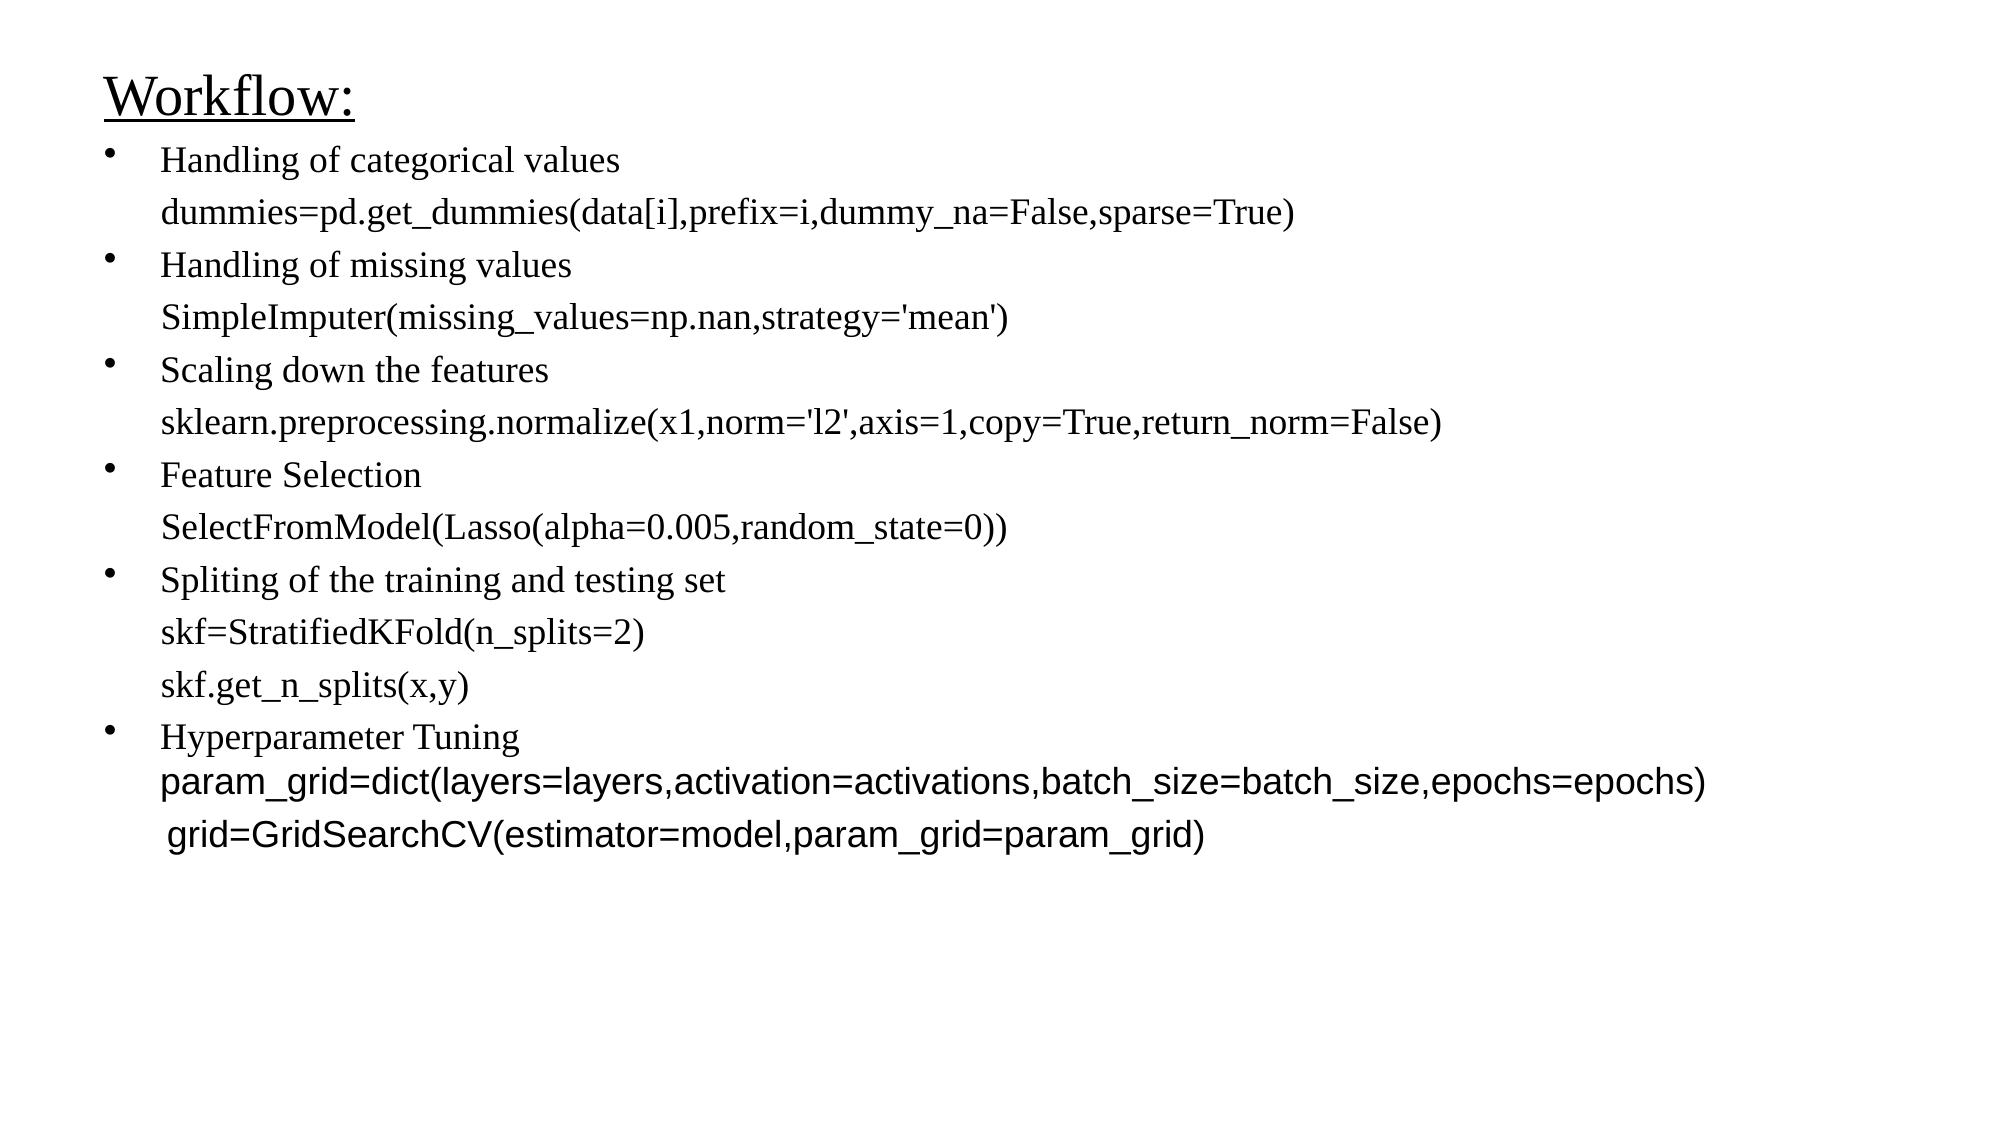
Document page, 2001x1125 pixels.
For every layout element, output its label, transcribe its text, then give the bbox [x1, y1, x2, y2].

list Workflow: Handling of categorical values dummies=pd.get_dummies(data[i],prefix=i,dummy_na=False,sparse=True) Handling of missing values SimpleImputer(missing_values=np.nan,strategy='mean') Scaling down the features sklearn.preprocessing.normalize(x1,norm='l2',axis=1,copy=True,return_norm=False) Feature Selection SelectFromModel(Lasso(alpha=0.005,random_state=0)) Spliting of the training and testing set skf=StratifiedKFold(n_splits=2) skf.get_n_splits(x,y) Hyperparameter Tuning param_grid=dict(layers=layers,activation=activations,batch_size=batch_size,epochs=epochs) grid=GridSearchCV(estimator=model,param_grid=param_grid) [88, 49, 1785, 1006]
